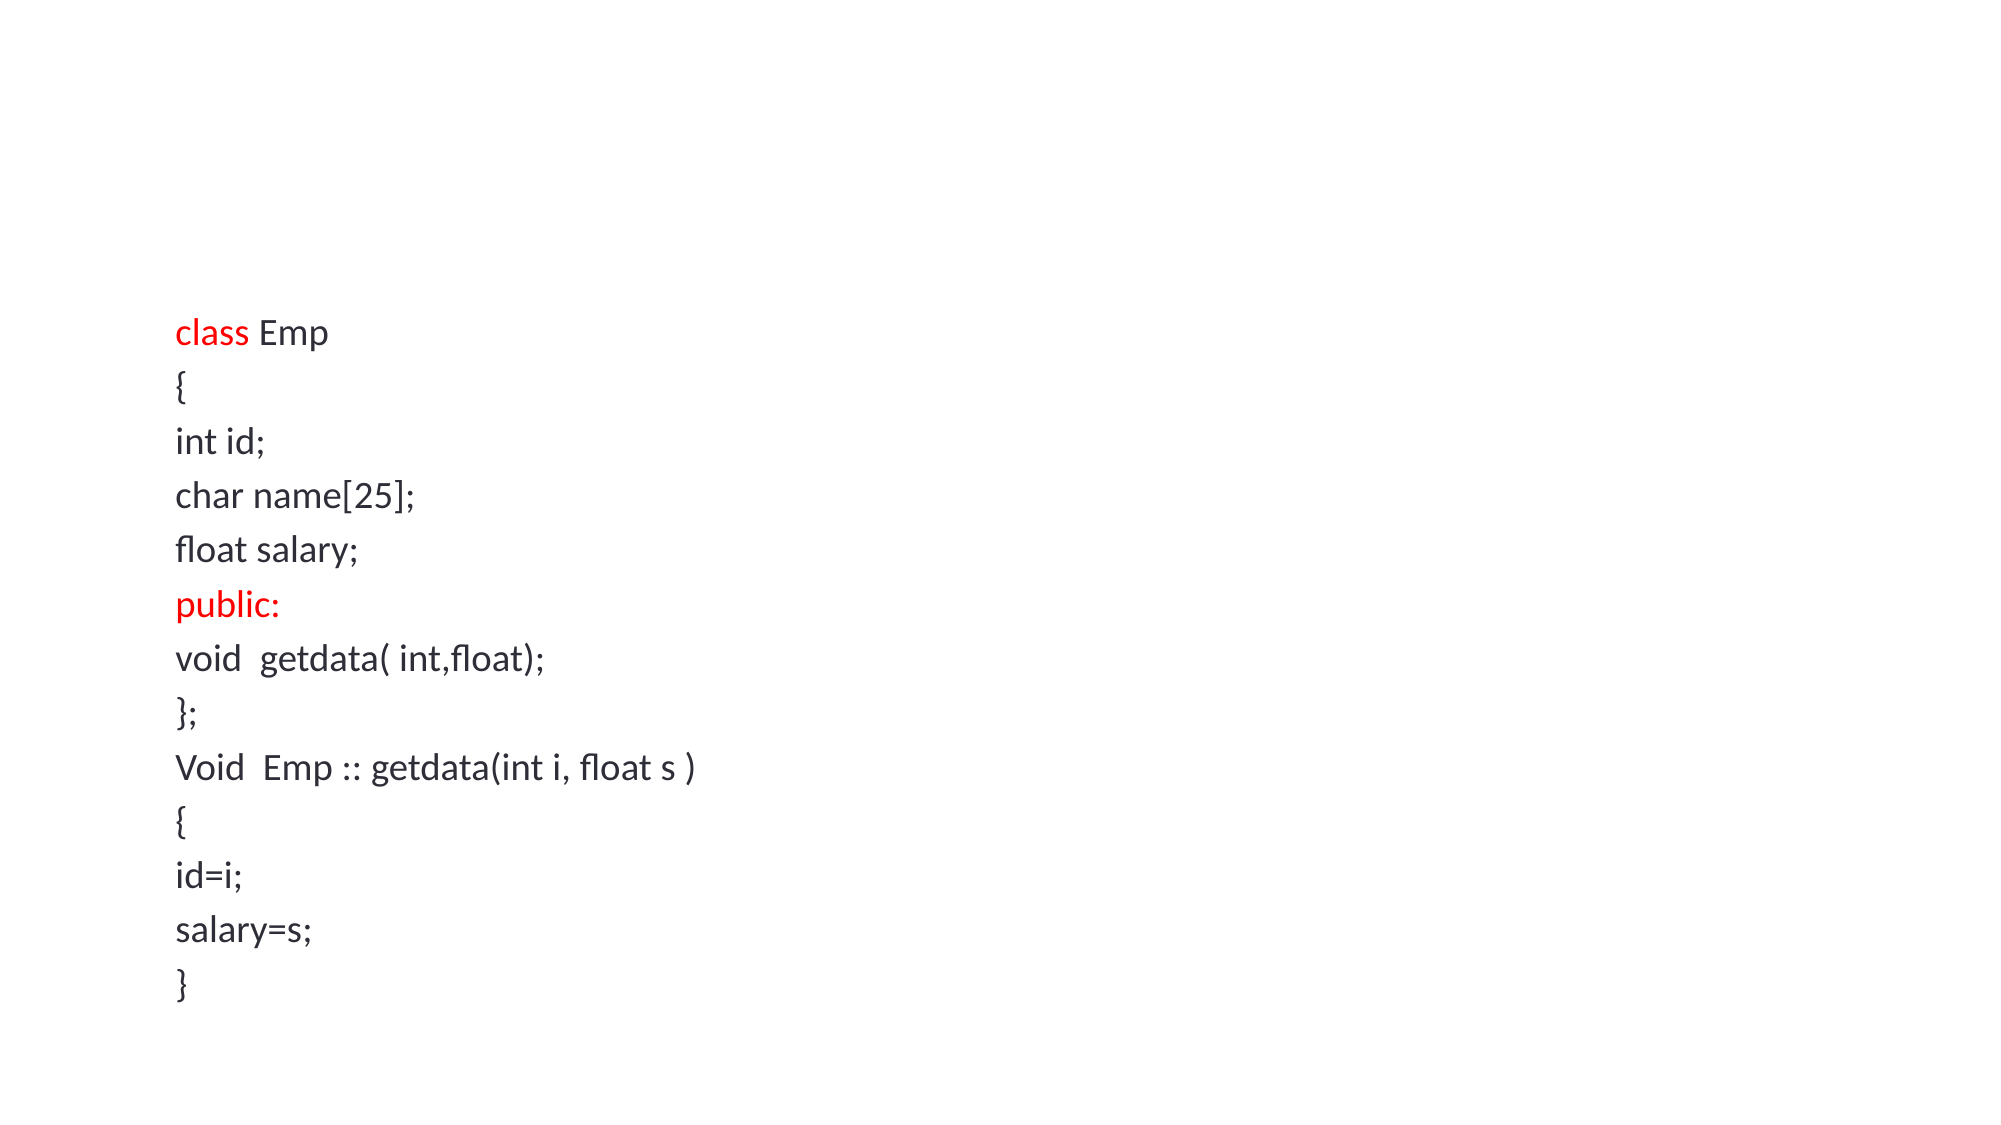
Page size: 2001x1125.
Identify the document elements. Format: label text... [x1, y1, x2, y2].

list class Emp { int id; char name[25]; float salary; public: void getdata( int,float); }; Void Emp :: getdata(int i, float s ) { id=i; salary=s; } [137, 299, 988, 1014]
